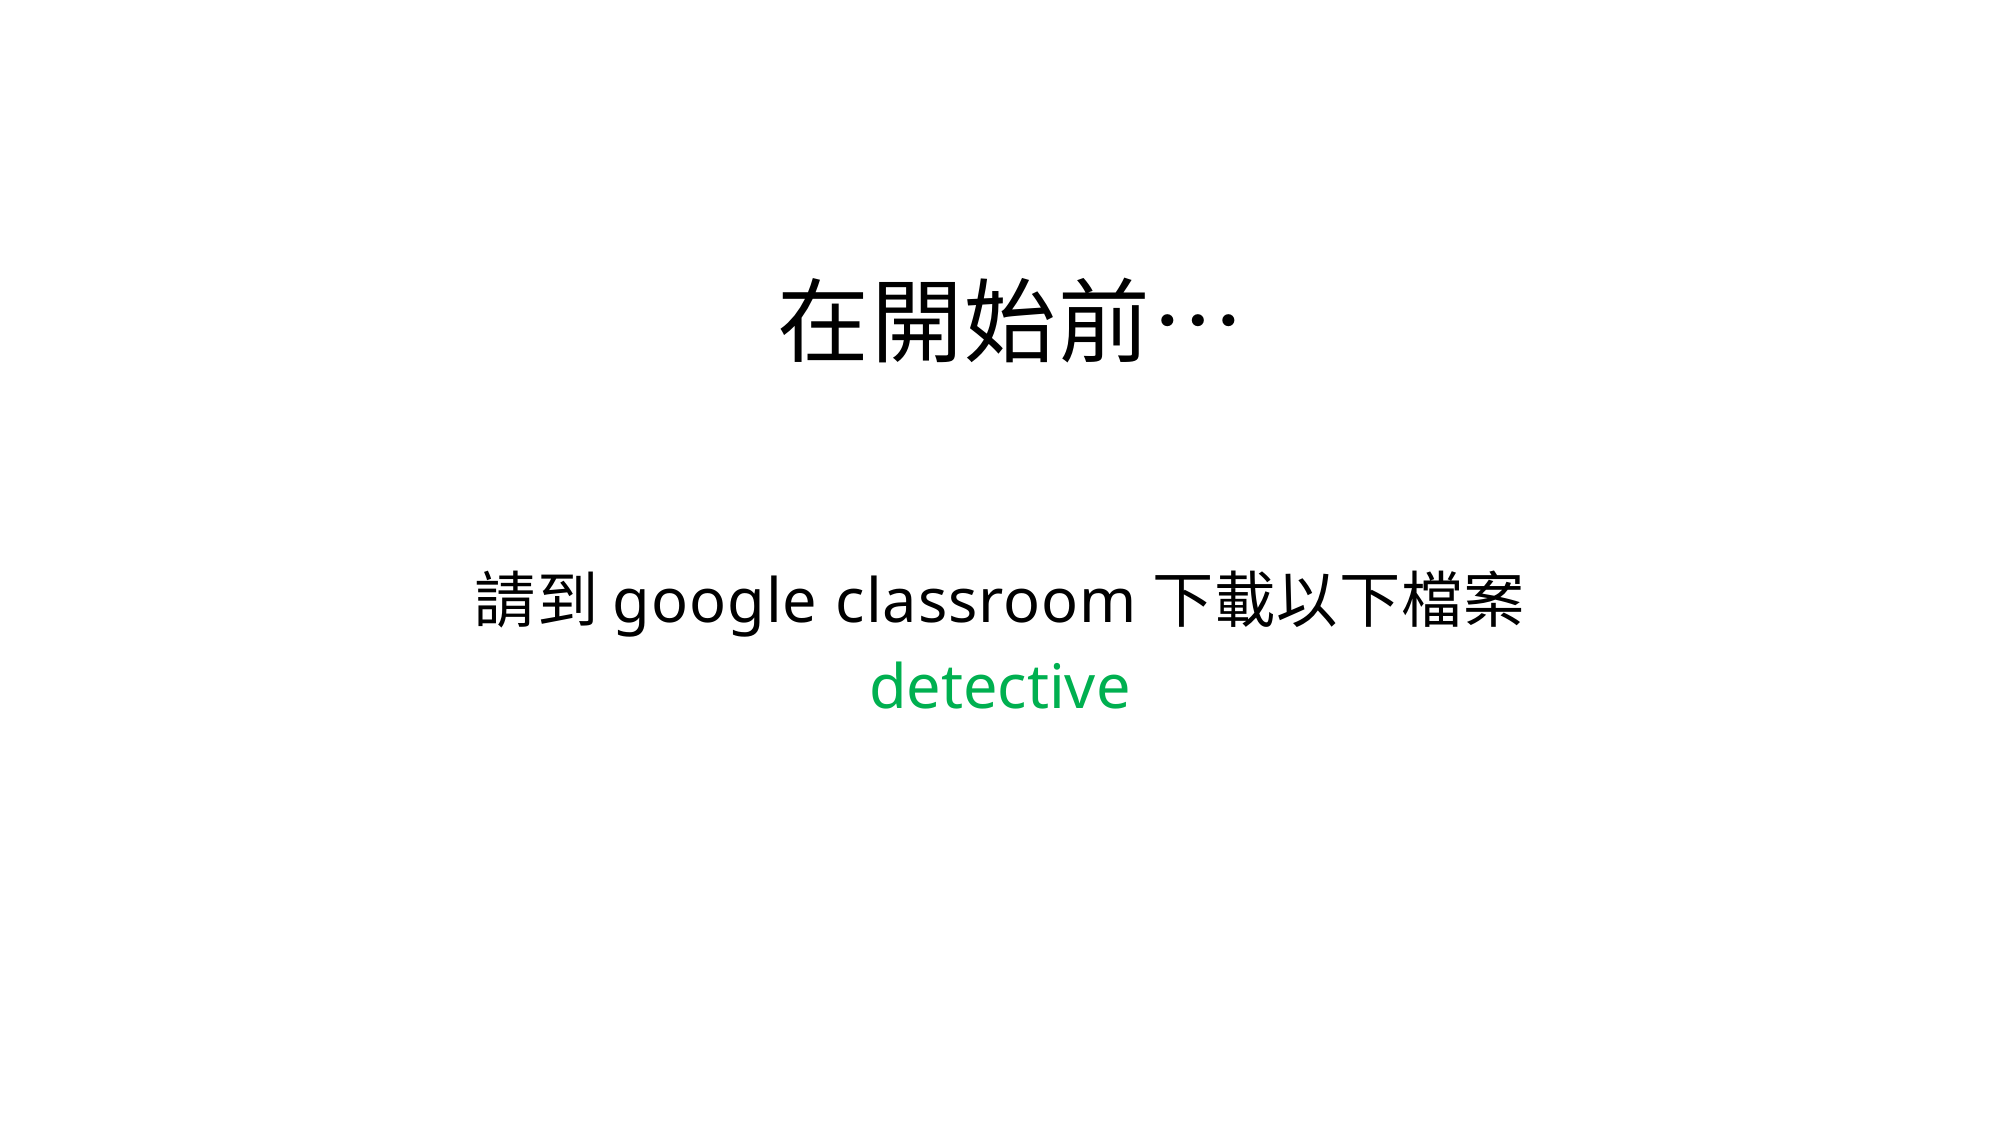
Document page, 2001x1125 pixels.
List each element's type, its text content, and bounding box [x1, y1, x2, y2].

title 在開始前… [751, 216, 1271, 435]
list 請到google classroom下載以下檔案 detective [445, 562, 1555, 780]
